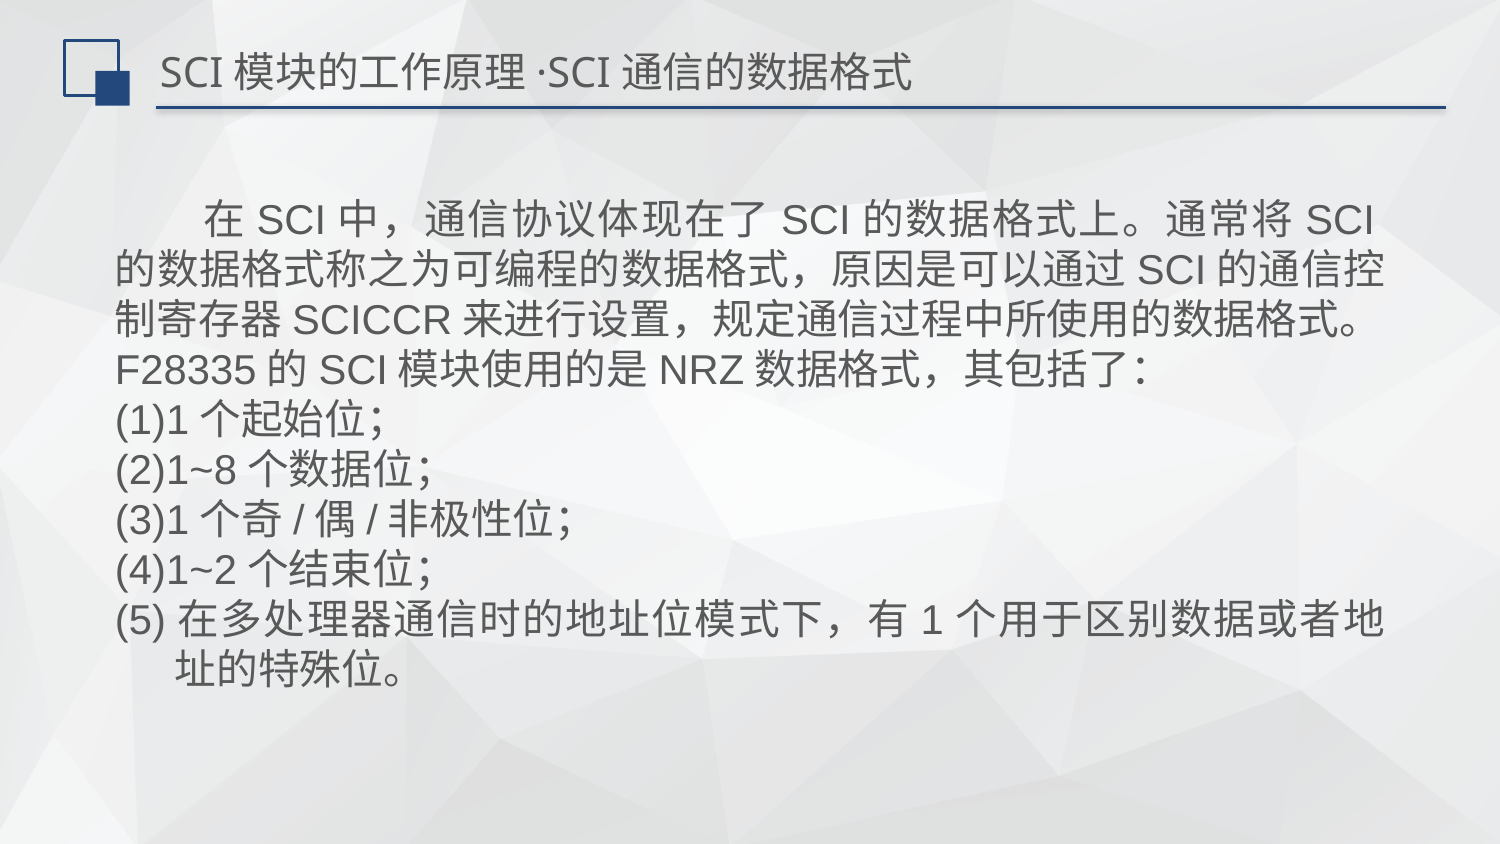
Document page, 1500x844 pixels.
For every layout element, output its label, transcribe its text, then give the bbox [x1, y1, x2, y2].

text_box 在SCI中，通信协议体现在了SCI的数据格式上。通常将SCI的数据格式称之为可编程的数据格式，原因是可以通过SCI的通信控制寄存器SCICCR来进行设置，规定通信过程中所使用的数据格式。F28335的SCI模块使用的是NRZ数据格式，其包括了： (1)1个起始位； (2)1~8个数据位； (3)1个奇/偶/非极性位； (4)1~2个结束位； (5)在多处理器通信时的地址位模式下，有1个用于区别数据或者地址的特殊位。 [100, 185, 1400, 701]
picture [0, 0, 1500, 844]
title SCI模块的工作原理·SCI通信的数据格式 [148, 43, 1388, 99]
